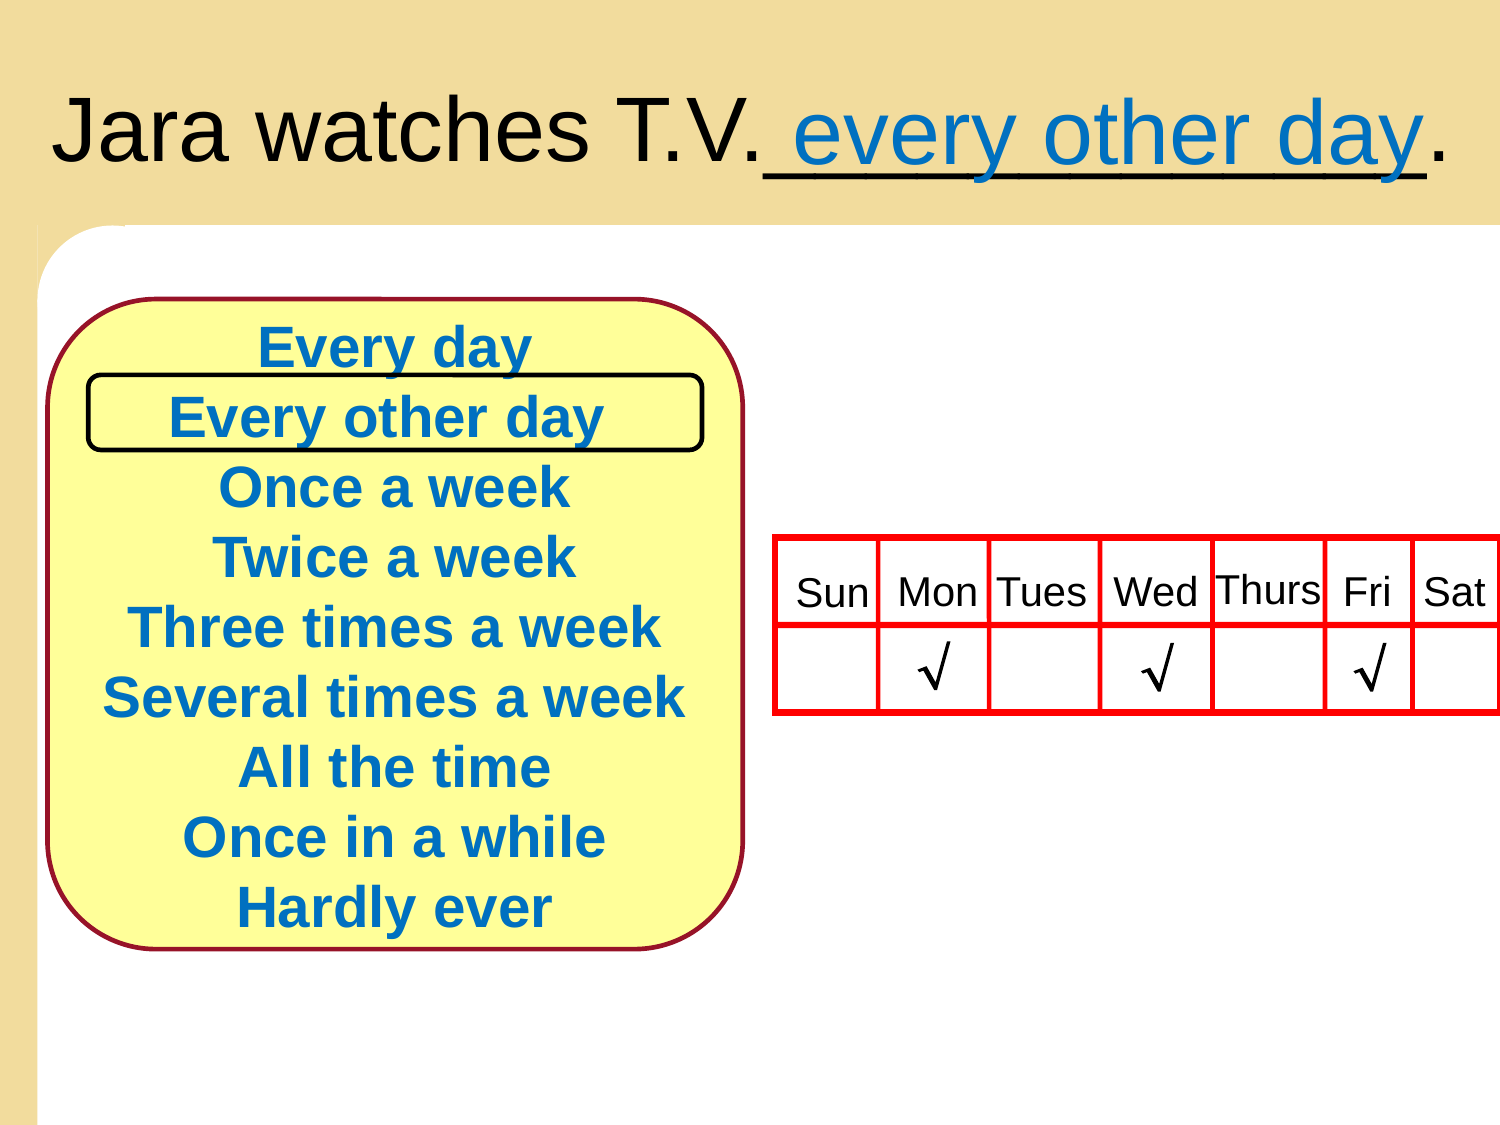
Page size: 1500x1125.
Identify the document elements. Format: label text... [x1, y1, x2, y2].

text_box [1413, 626, 1500, 713]
text_box Sat [1408, 557, 1500, 622]
text_box Every day Every other day Once a week Twice a week Three times a week Several times a week All the time Once in a while Hardly ever [47, 299, 743, 950]
text_box [1213, 626, 1412, 713]
text_box [88, 374, 703, 450]
text_box Sun [780, 558, 885, 624]
text_box Fri [1327, 557, 1407, 622]
text_box  [902, 623, 963, 709]
text_box  [1125, 624, 1187, 710]
text_box [1100, 537, 1212, 557]
text_box [879, 622, 1212, 713]
text_box [1213, 621, 1324, 625]
text_box [1413, 537, 1500, 557]
text_box  [1338, 624, 1399, 710]
text_box [879, 537, 989, 558]
text_box [1325, 537, 1412, 625]
text_box Thurs [1199, 555, 1337, 621]
text_box [774, 537, 878, 624]
text_box [774, 625, 878, 713]
text_box [1213, 537, 1324, 555]
text_box Wed [1098, 557, 1214, 622]
text_box Tues [981, 557, 1098, 622]
text_box Mon [882, 557, 981, 622]
text_box every other day [778, 65, 1441, 191]
text_box Jara watches T.V._____________. [36, 62, 1470, 188]
text_box [990, 537, 1099, 557]
